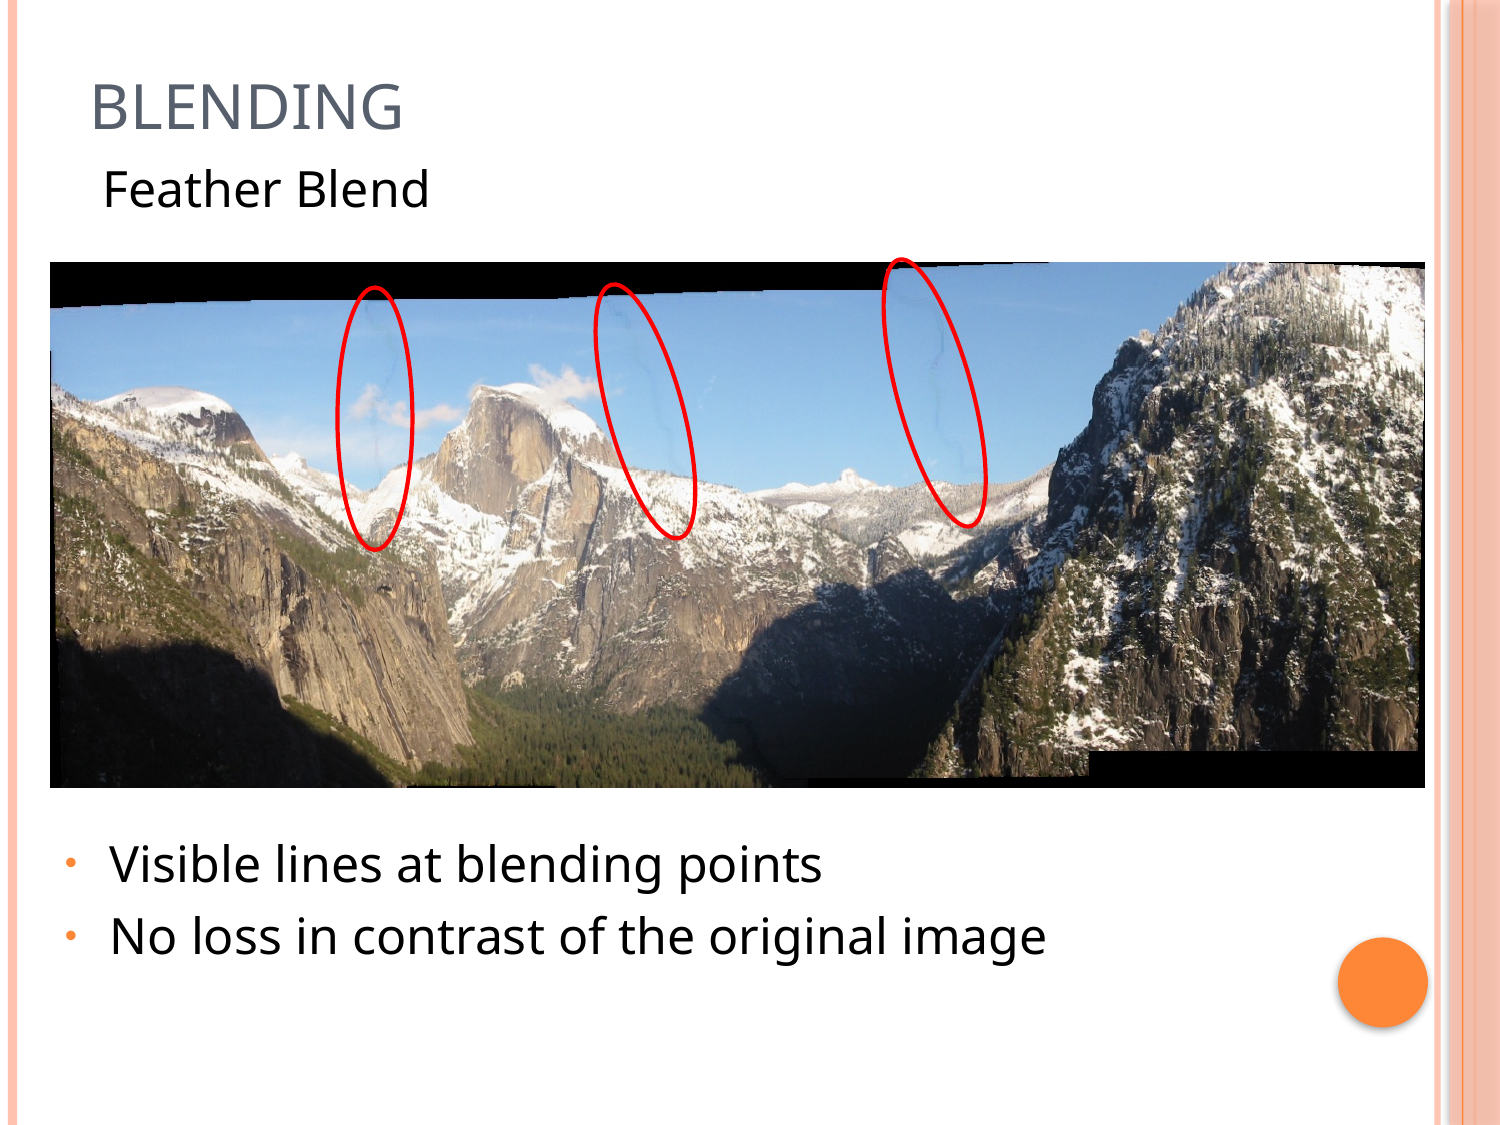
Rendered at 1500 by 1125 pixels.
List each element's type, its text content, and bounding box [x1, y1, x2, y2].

list Feather Blend [87, 149, 1313, 225]
picture [49, 261, 1426, 788]
text_box Visible lines at blending points No loss in contrast of the original image [50, 824, 1275, 1038]
title Blending [75, 45, 1300, 150]
